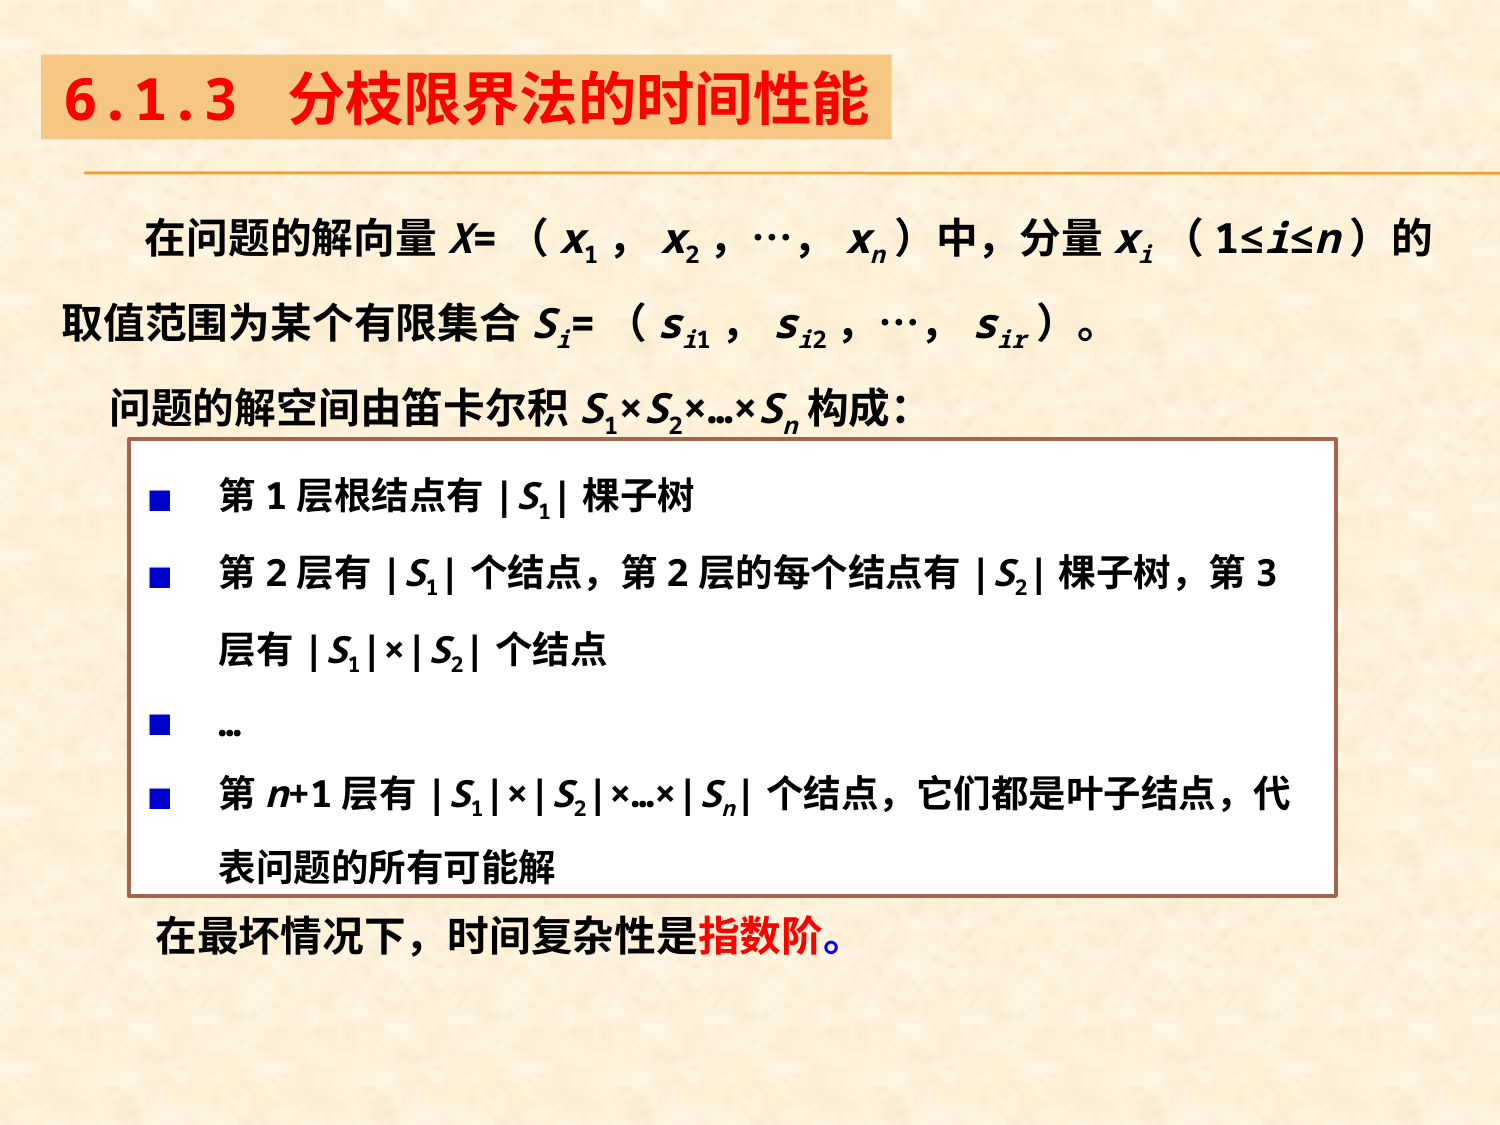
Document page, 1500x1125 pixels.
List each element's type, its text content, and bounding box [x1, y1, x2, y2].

picture [143, 561, 170, 588]
text_box 在最坏情况下，时间复杂性是指数阶。 [140, 902, 1254, 968]
picture [143, 484, 170, 511]
text_box 6.1.3 分枝限界法的时间性能 [41, 54, 892, 140]
text_box 在问题的解向量X=（x1，x2，…，xn）中，分量xi（1≤i≤n）的取值范围为某个有限集合Si=（si1，si2，…，sir）。 问题的解空间由笛卡尔积S1×S2×…×Sn构成： [46, 175, 1459, 447]
text_box 第1层根结点有|S1|棵子树 第2层有|S1|个结点，第2层的每个结点有|S2|棵子树，第3层有|S1|×|S2|个结点 … 第n+1层有|S1|×|S2|×…×|Sn|个结点，它们都是叶子结点，代表问题的所有可能解 [127, 437, 1338, 898]
picture [143, 708, 170, 735]
picture [143, 782, 170, 809]
picture [0, 0, 1500, 1125]
